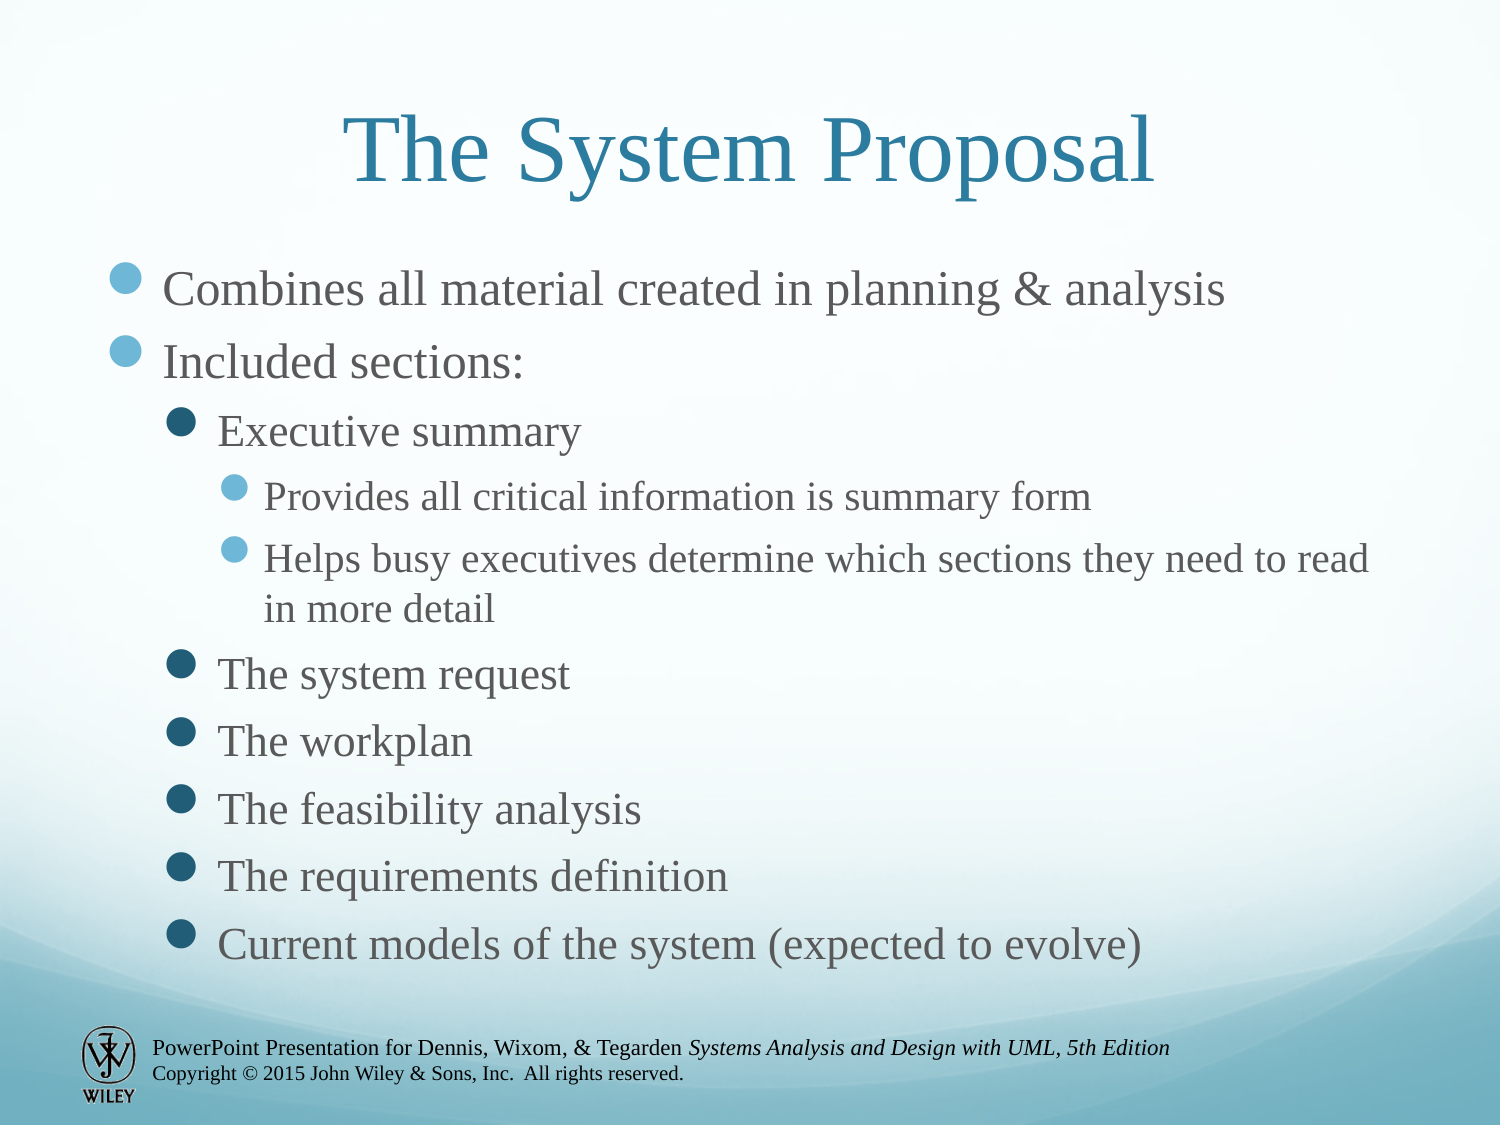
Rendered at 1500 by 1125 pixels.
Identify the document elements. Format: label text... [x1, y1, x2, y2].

title The System Proposal [89, 17, 1410, 209]
picture [78, 1024, 138, 1105]
list Combines all material created in planning & analysis Included sections: Executive summary Provides all critical information is summary form Helps busy executives determine which sections they need to read in more detail The system request The workplan The feasibility analysis The requirements definition Current models of the system (expected to evolve) [89, 248, 1410, 985]
